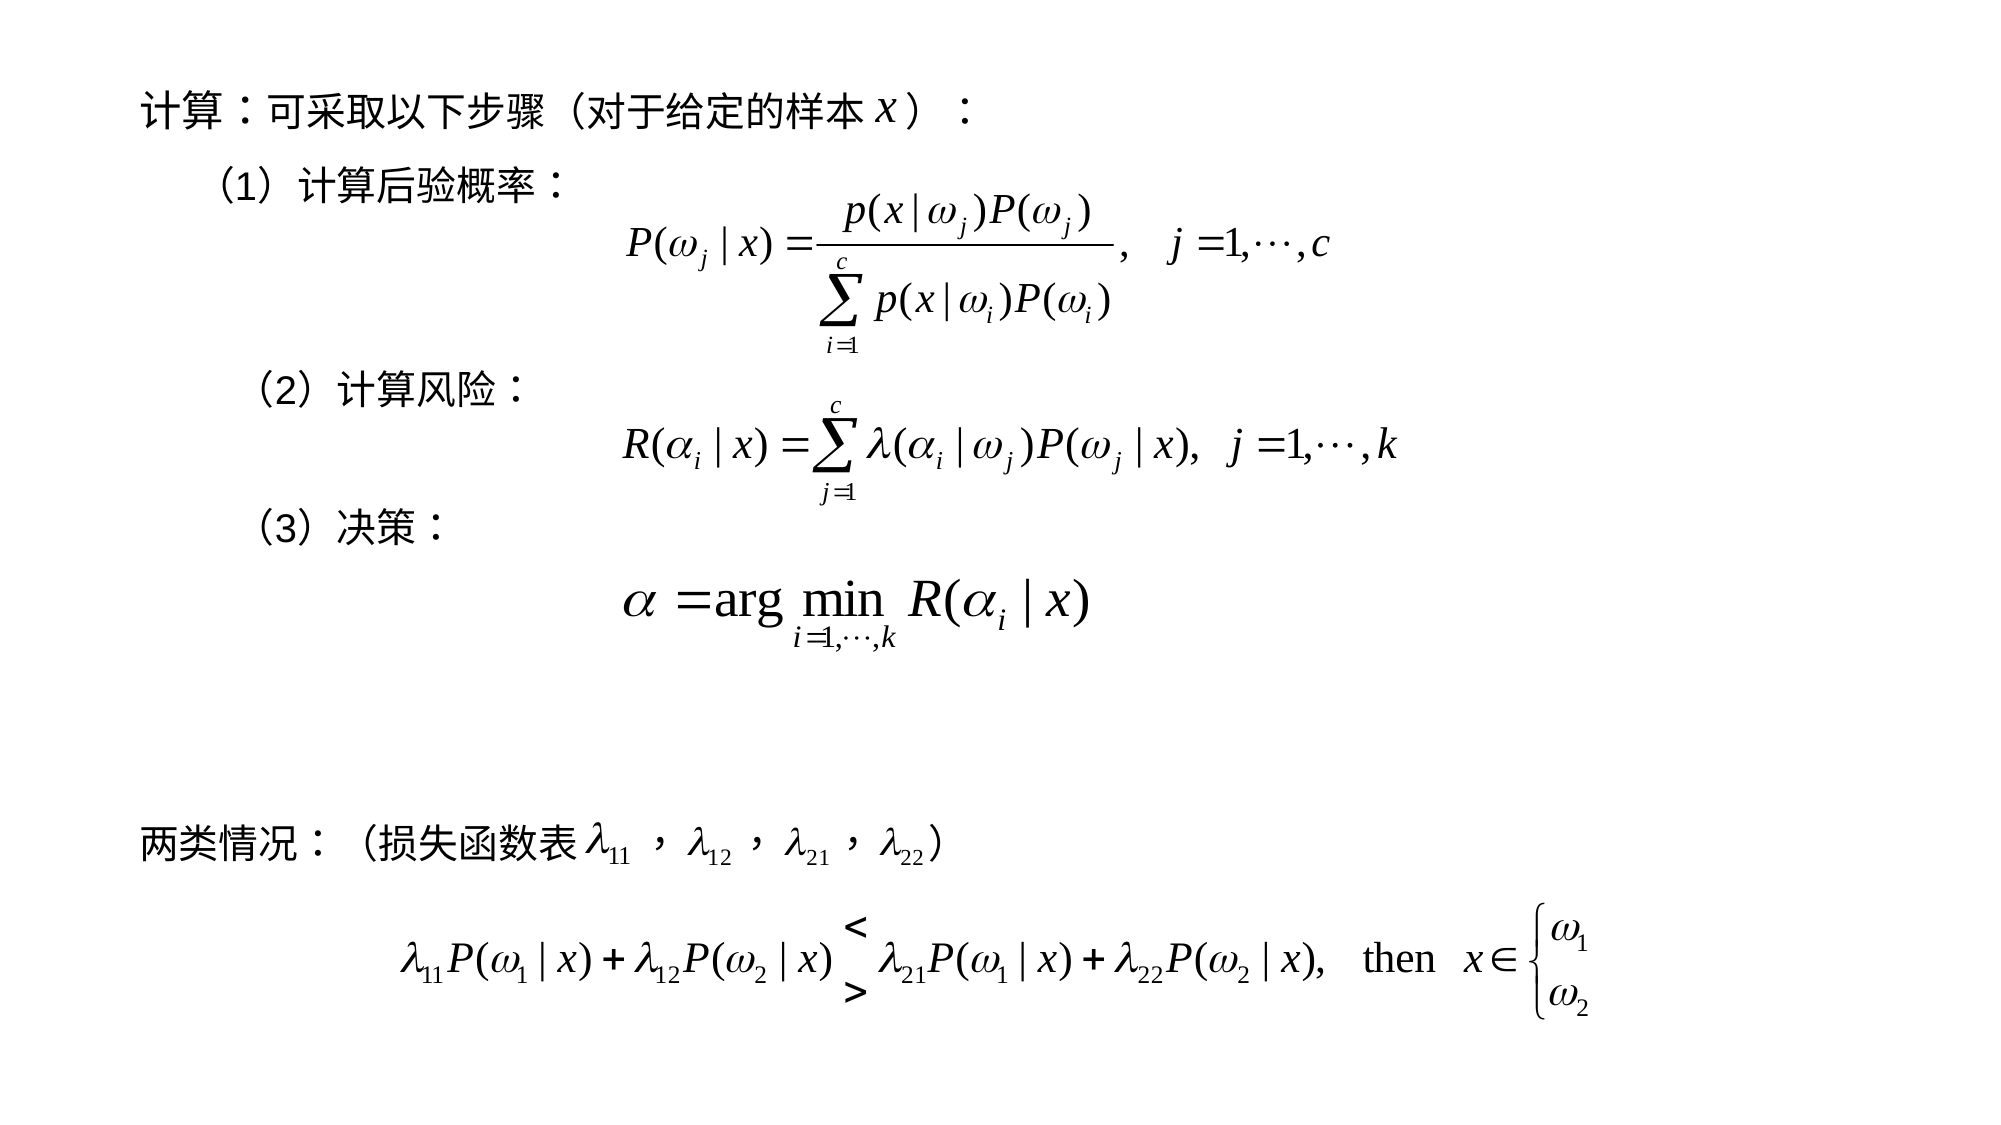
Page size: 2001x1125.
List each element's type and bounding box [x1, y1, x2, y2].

list [138, 83, 1857, 1053]
